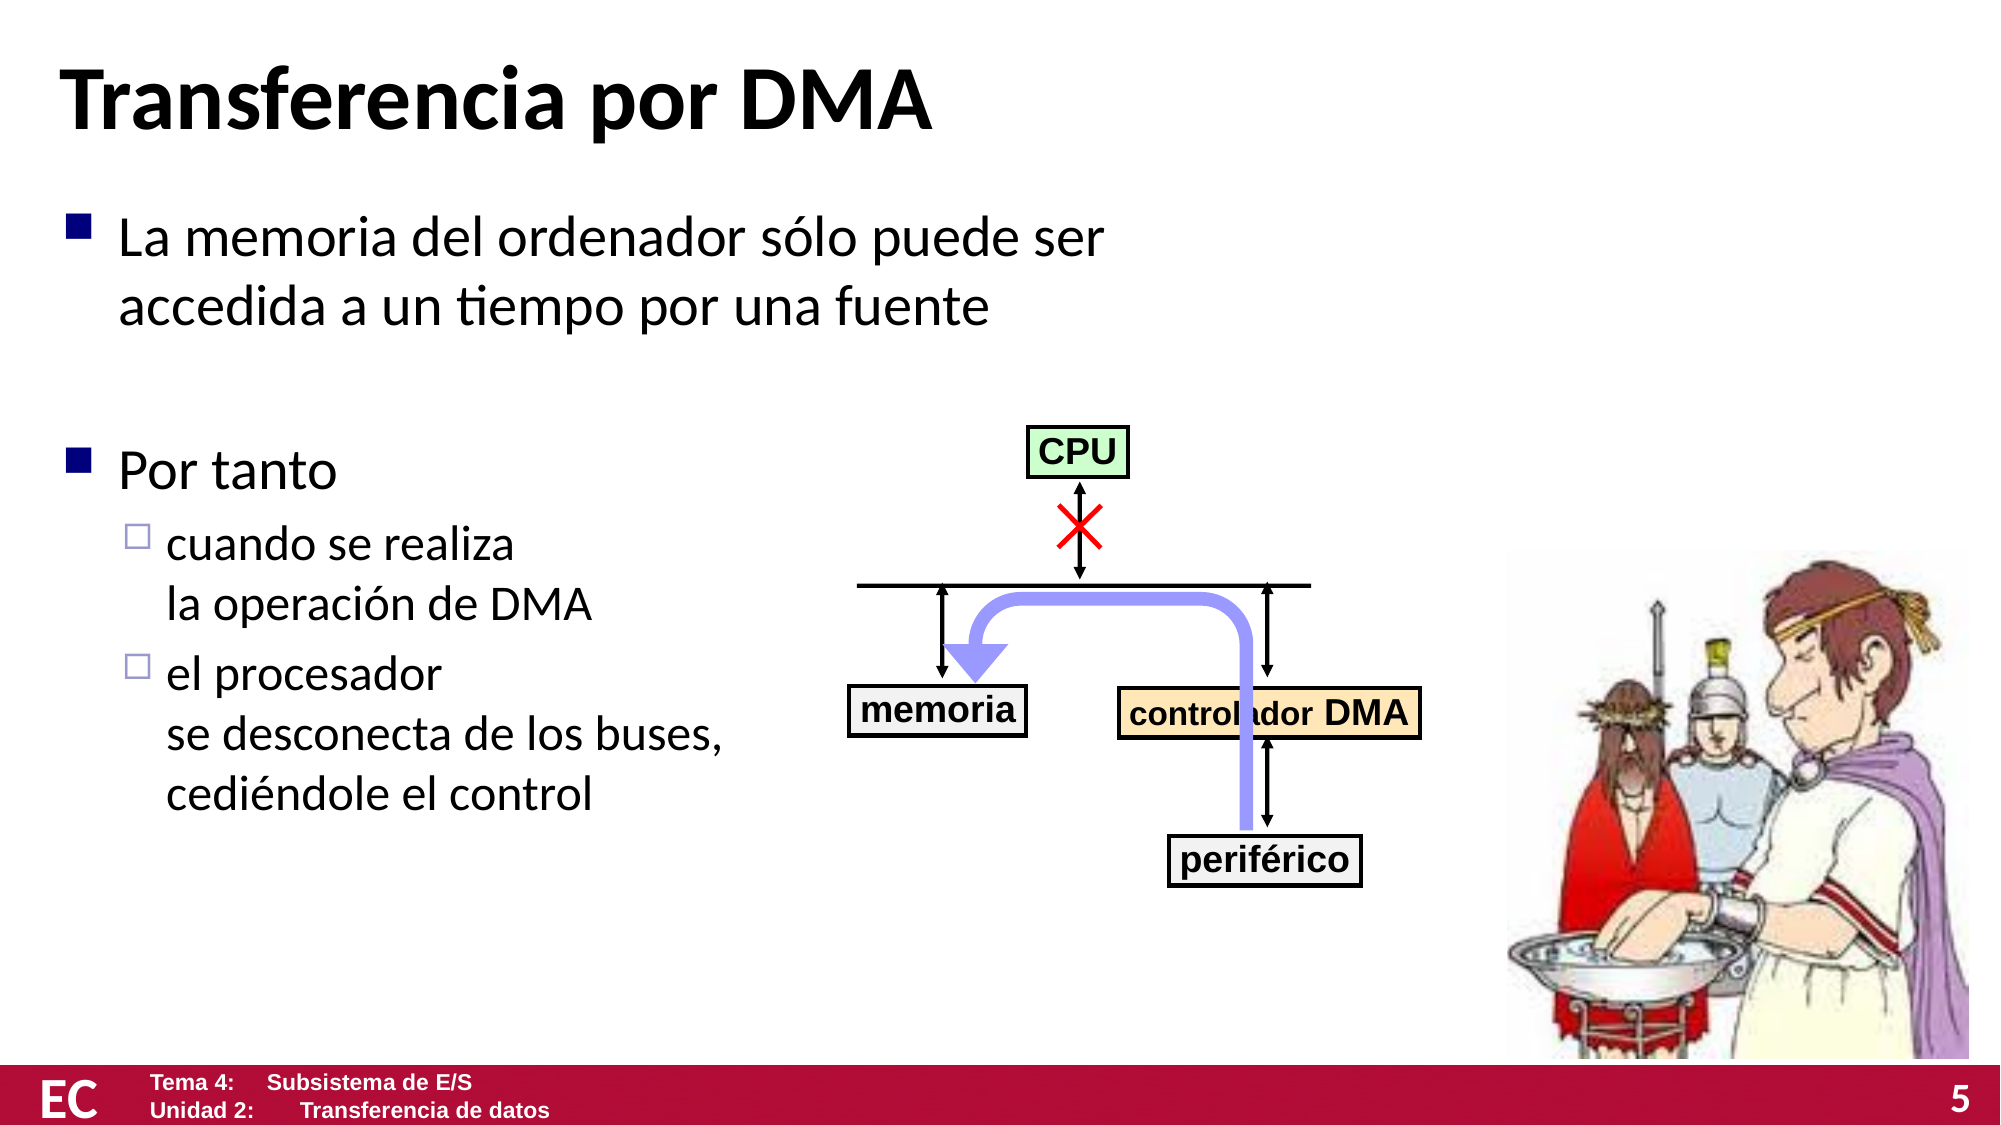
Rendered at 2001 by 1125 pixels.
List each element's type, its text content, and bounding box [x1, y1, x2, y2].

title Transferencia por DMA [47, 32, 1900, 191]
list La memoria del ordenador sólo puede ser accedida a un tiempo por una fuente Por tanto cuando se realiza la operación de DMA el procesador se desconecta de los buses, cediéndole el control [47, 190, 1307, 1038]
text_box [848, 426, 1422, 886]
picture [1506, 550, 1969, 1059]
picture [0, 1065, 2000, 1125]
